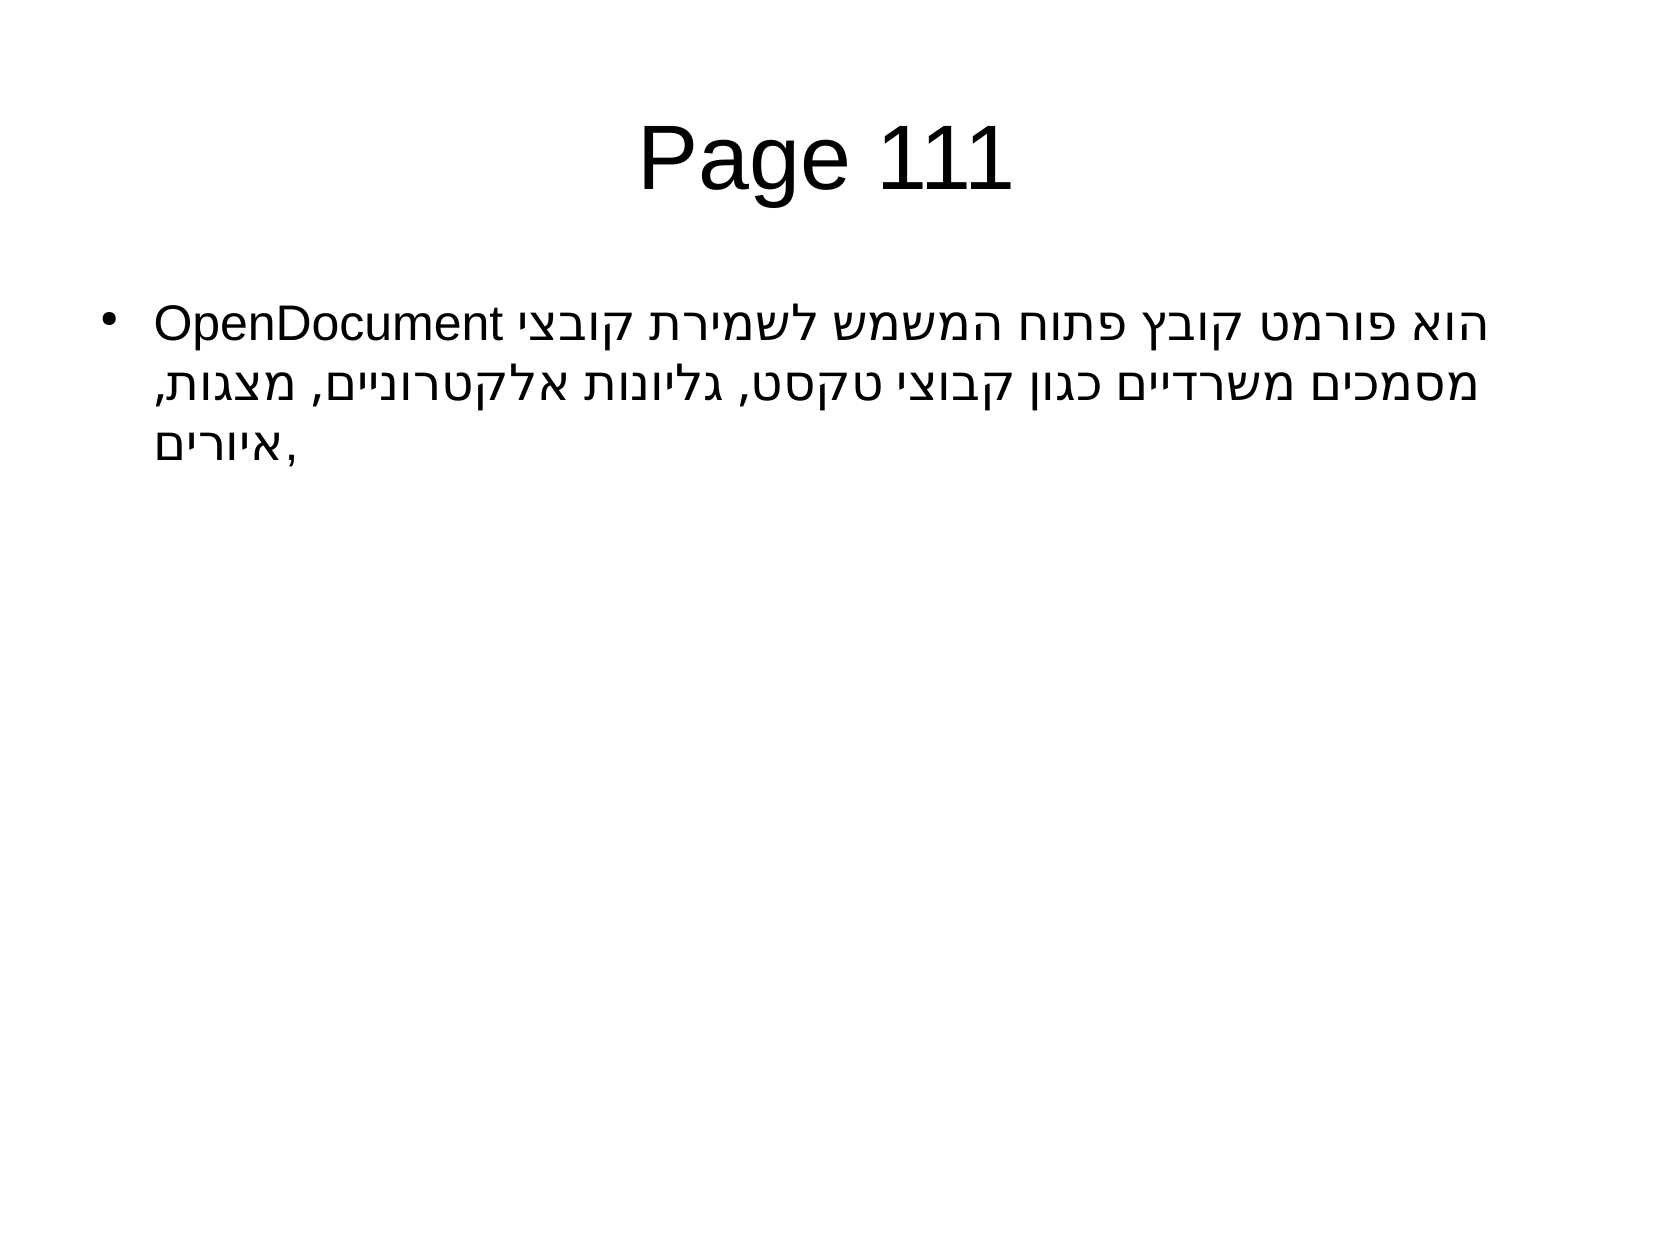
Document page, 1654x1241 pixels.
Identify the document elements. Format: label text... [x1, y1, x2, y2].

list OpenDocument הוא פורמט קובץ פתוח המשמש לשמירת קובצי מסמכים משרדיים כגון קבוצי טקסט, גליונות אלקטרוניים, מצגות, איורים, [82, 290, 1571, 1109]
title Page 111 [82, 49, 1571, 257]
